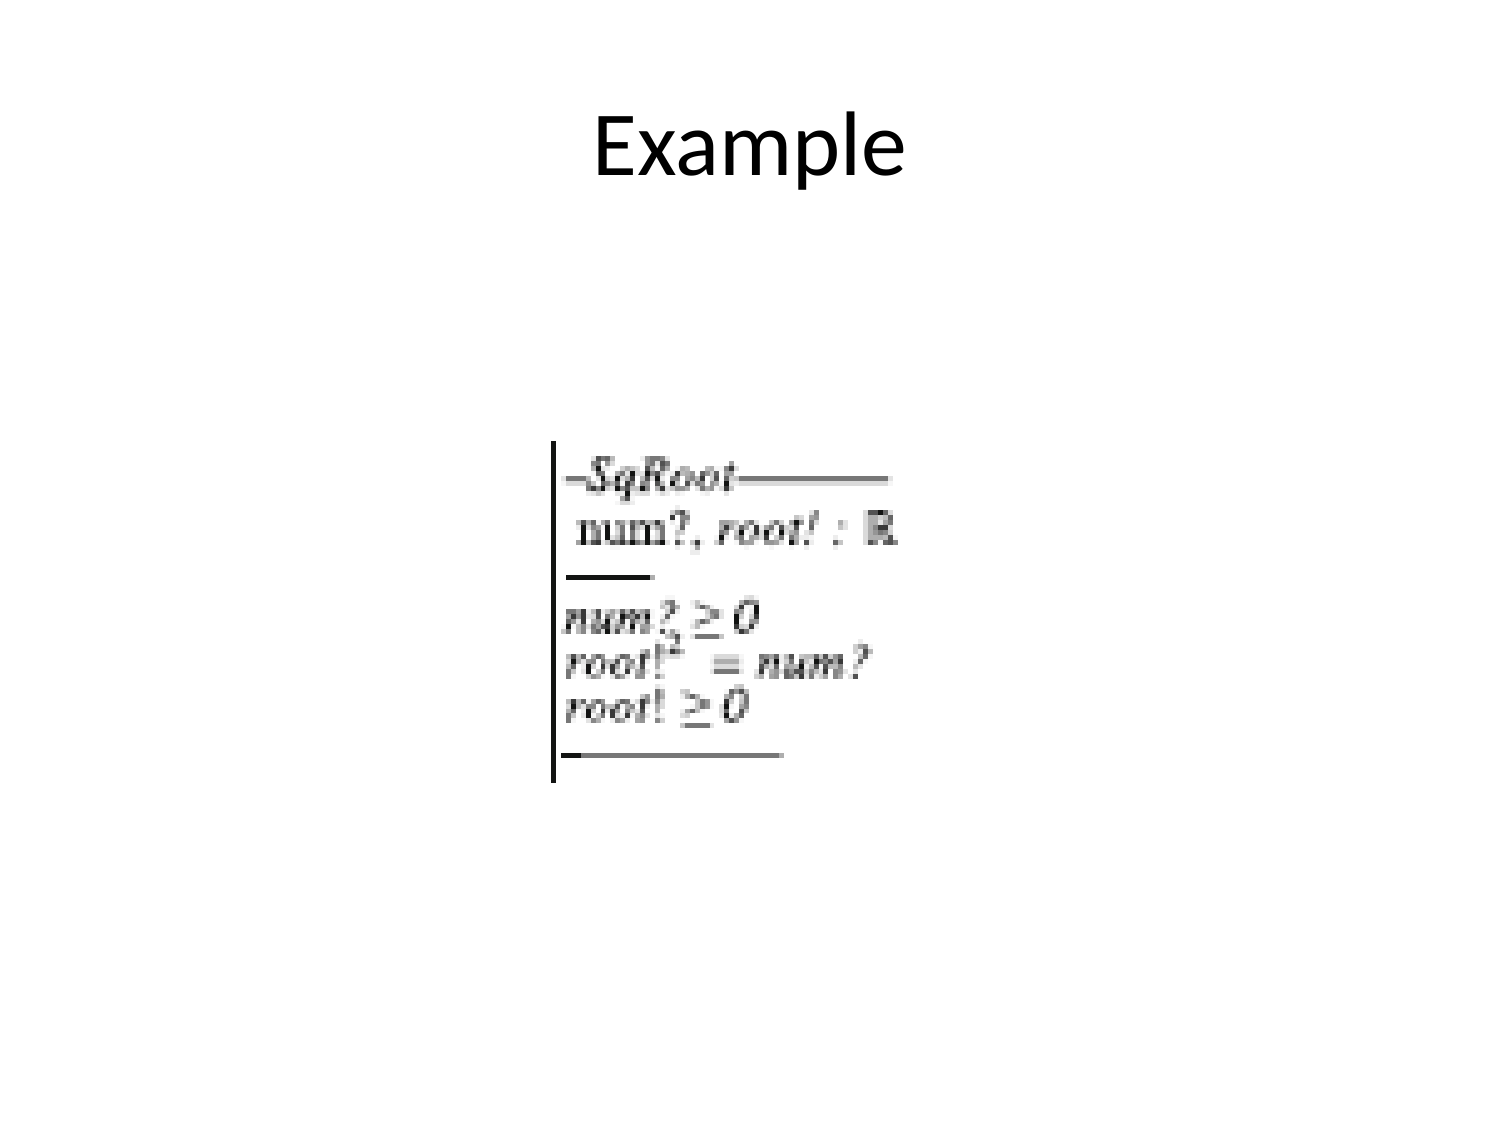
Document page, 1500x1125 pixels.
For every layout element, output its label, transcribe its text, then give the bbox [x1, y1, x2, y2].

title Example [75, 45, 1425, 233]
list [383, 396, 1260, 818]
